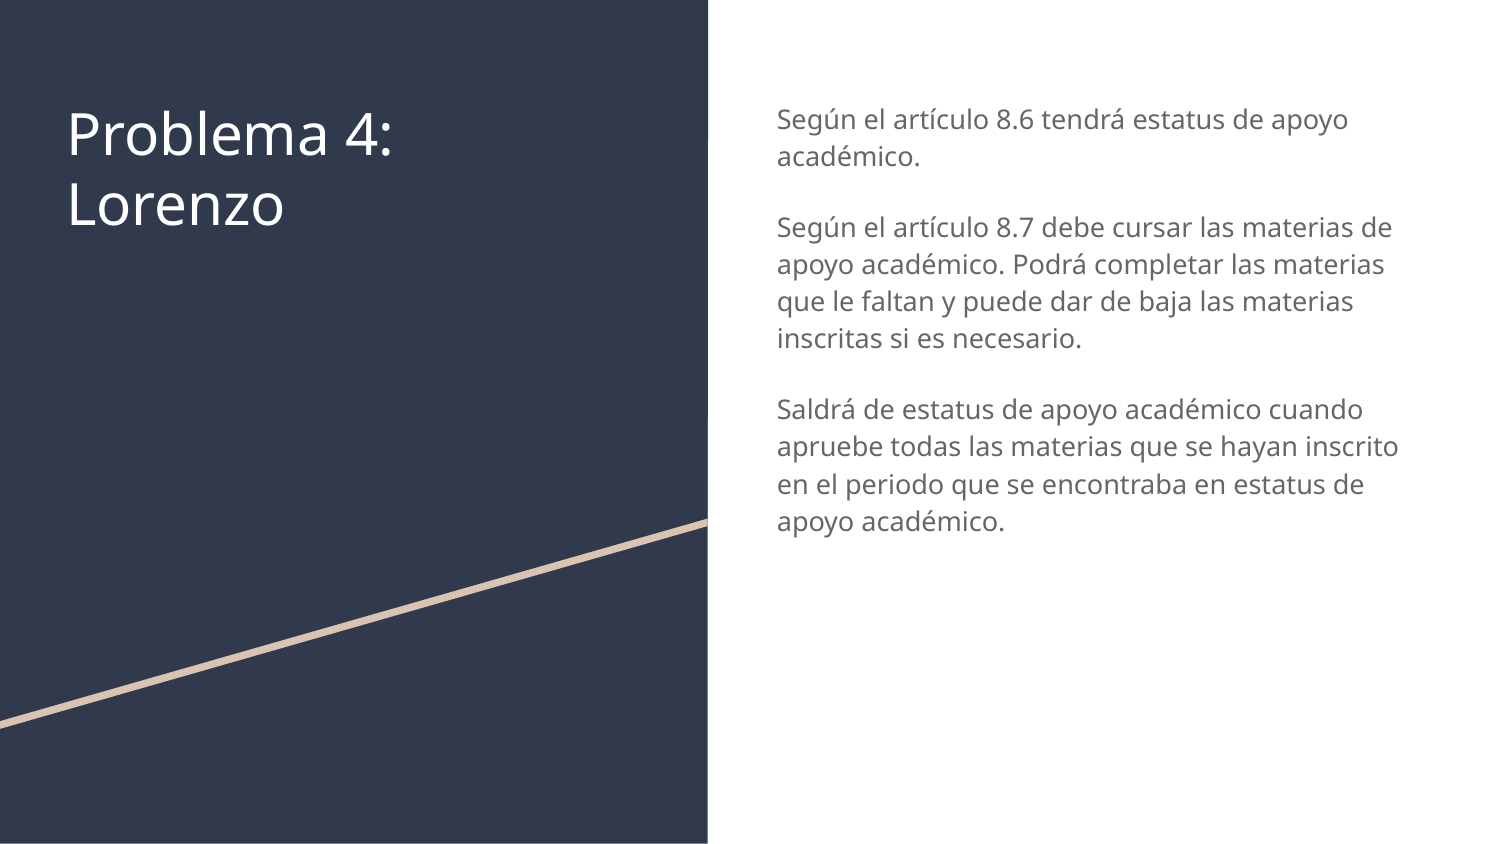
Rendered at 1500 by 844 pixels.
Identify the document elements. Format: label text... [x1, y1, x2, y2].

title Problema 4: Lorenzo [51, 82, 660, 494]
list Según el artículo 8.6 tendrá estatus de apoyo académico. Según el artículo 8.7 debe cursar las materias de apoyo académico. Podrá completar las materias que le faltan y puede dar de baja las materias inscritas si es necesario. Saldrá de estatus de apoyo académico cuando apruebe todas las materias que se hayan inscrito en el periodo que se encontraba en estatus de apoyo académico. [761, 82, 1446, 755]
